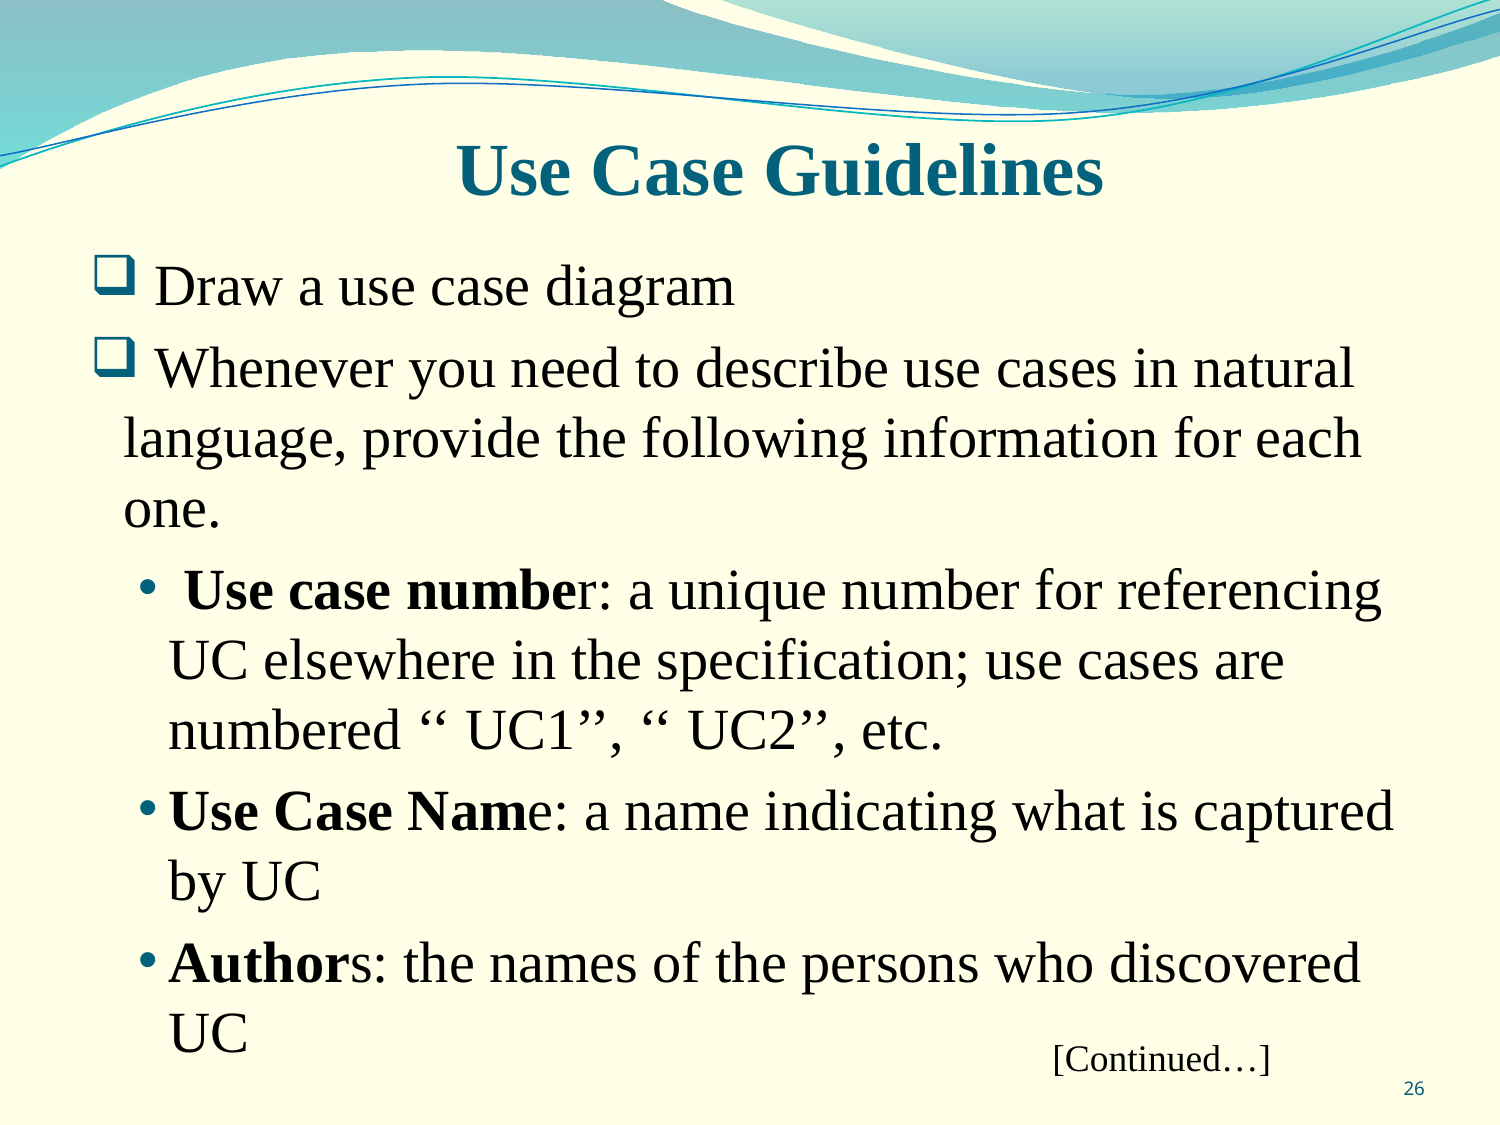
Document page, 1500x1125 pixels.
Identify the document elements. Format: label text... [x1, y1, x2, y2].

text_box [Continued…] [1037, 1027, 1444, 1087]
list Draw a use case diagram Whenever you need to describe use cases in natural language, provide the following information for each one. Use case number: a unique number for referencing UC elsewhere in the specification; use cases are numbered ‘‘ UC1’’, ‘‘ UC2’’, etc. Use Case Name: a name indicating what is captured by UC Authors: the names of the persons who discovered UC [75, 239, 1425, 1043]
slide_number 26 [1299, 1087, 1425, 1103]
title Use Case Guidelines [90, 90, 1470, 210]
